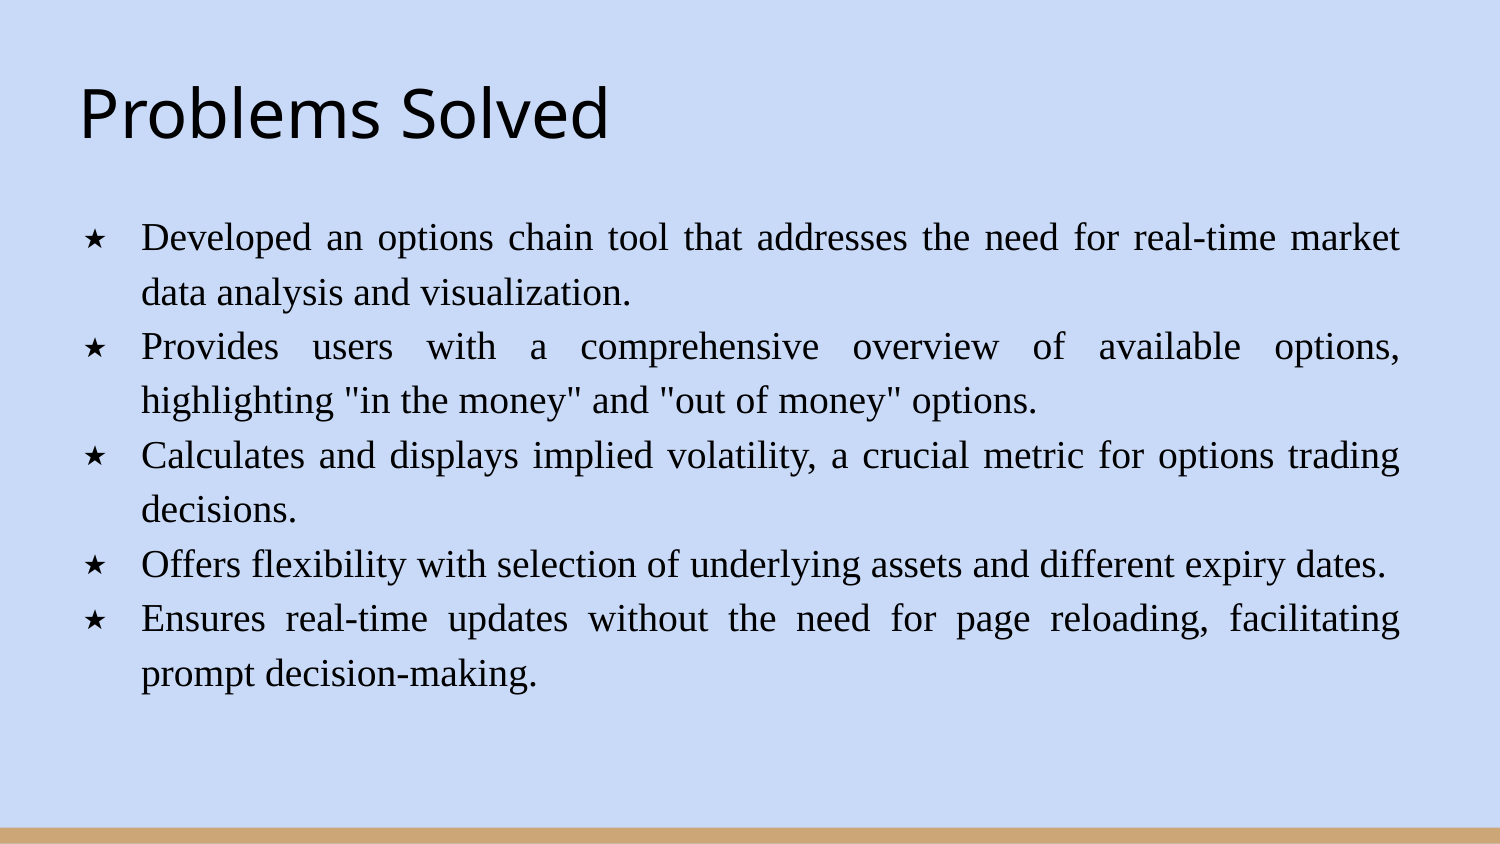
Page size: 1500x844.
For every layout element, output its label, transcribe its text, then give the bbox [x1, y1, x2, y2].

list Developed an options chain tool that addresses the need for real-time market data analysis and visualization. Provides users with a comprehensive overview of available options, highlighting "in the money" and "out of money" options. Calculates and displays implied volatility, a crucial metric for options trading decisions. Offers flexibility with selection of underlying assets and different expiry dates. Ensures real-time updates without the need for page reloading, facilitating prompt decision-making. [51, 189, 1417, 750]
title Problems Solved [63, 72, 1462, 167]
